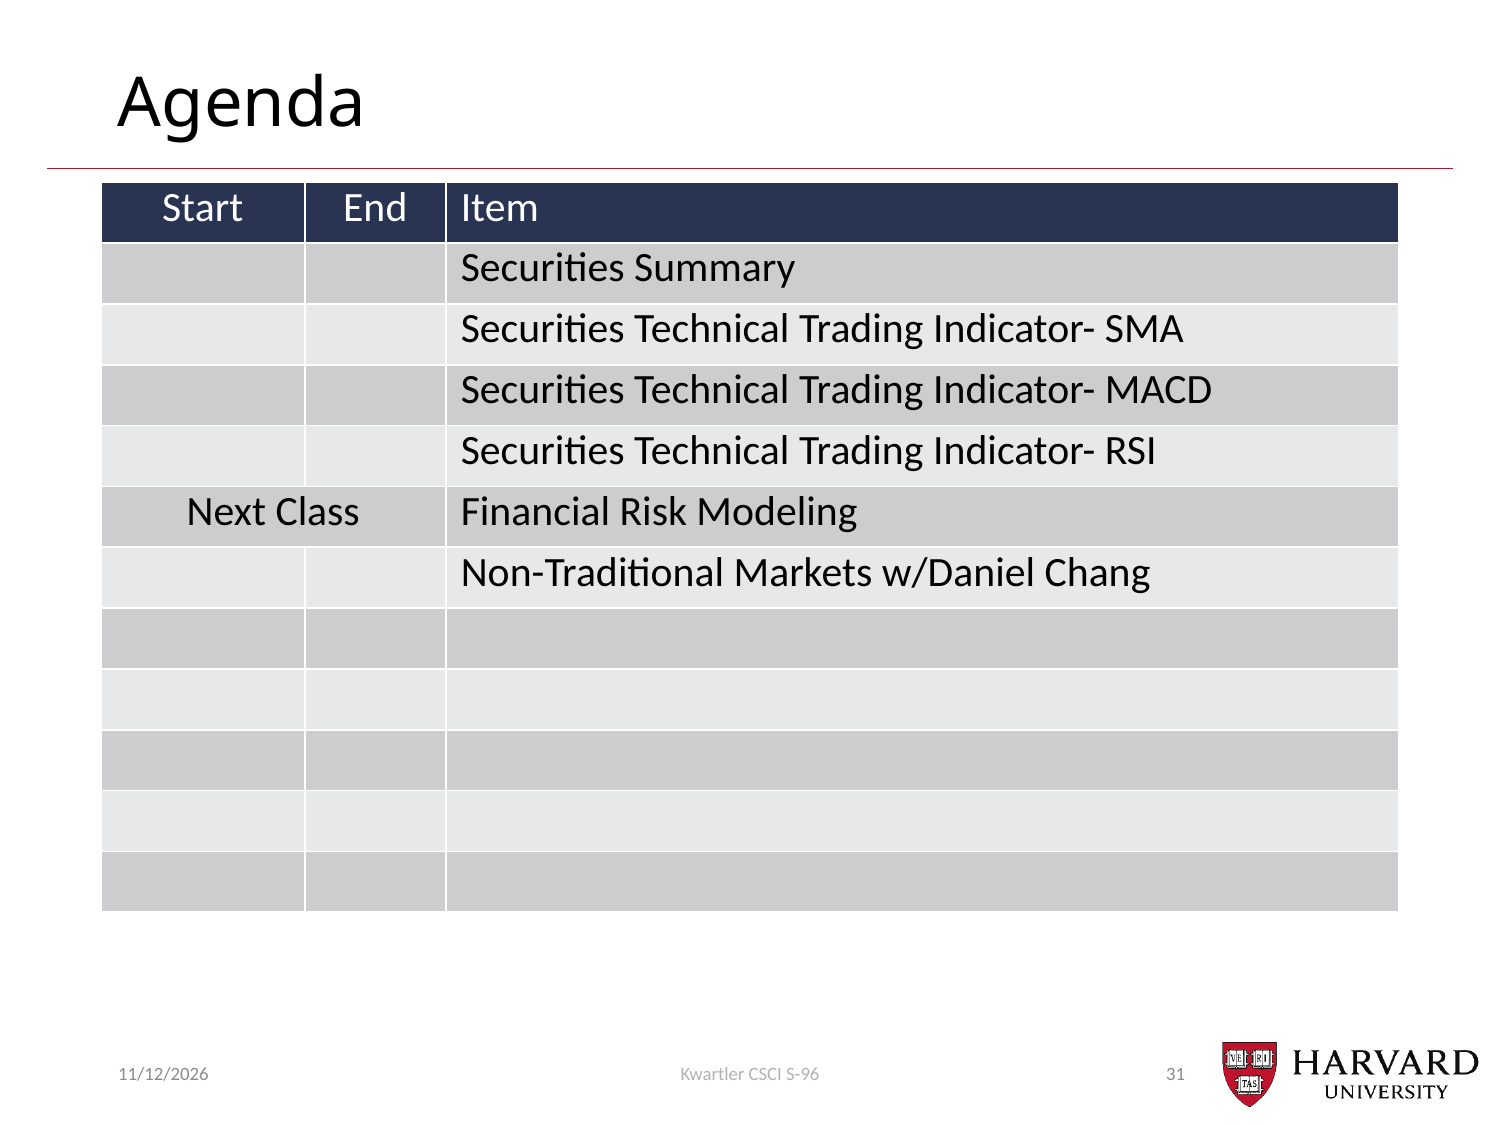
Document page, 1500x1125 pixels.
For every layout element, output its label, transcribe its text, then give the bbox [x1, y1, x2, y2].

table_cell [102, 366, 304, 425]
table_cell [306, 609, 445, 668]
table_cell [306, 852, 445, 911]
table_cell [102, 426, 304, 486]
table_cell Securities Technical Trading Indicator- MACD [447, 366, 1398, 425]
slide_number 31 [1059, 1042, 1200, 1103]
table_cell [306, 426, 445, 486]
table_header Item [447, 183, 1398, 242]
table_cell [102, 548, 304, 607]
table_cell [447, 670, 1398, 729]
table_cell [102, 791, 304, 851]
table_cell [306, 305, 445, 364]
table_cell [102, 731, 304, 790]
table_cell [102, 244, 304, 303]
table_cell Securities Summary [447, 244, 1398, 303]
footer Kwartler CSCI S-96 [496, 1042, 1004, 1103]
table_cell [306, 731, 445, 790]
table_cell Securities Technical Trading Indicator- SMA [447, 305, 1398, 364]
table_cell [306, 366, 445, 425]
table_cell [447, 731, 1398, 790]
table_cell [102, 670, 304, 729]
table_cell [447, 852, 1398, 911]
table_cell [102, 305, 304, 364]
table_cell Non-Traditional Markets w/Daniel Chang [447, 548, 1398, 607]
table_cell Financial Risk Modeling [447, 487, 1398, 546]
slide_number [103, 1042, 441, 1103]
table_cell Next Class [102, 487, 445, 546]
table_cell [306, 670, 445, 729]
table_cell [306, 548, 445, 607]
table_cell [447, 791, 1398, 851]
table_cell [102, 609, 304, 668]
title Agenda [103, 59, 1397, 157]
table_header End [306, 183, 445, 242]
table_cell [306, 791, 445, 851]
table_cell [306, 244, 445, 303]
table_header Start [102, 183, 304, 242]
table_cell [447, 609, 1398, 668]
table_cell [102, 852, 304, 911]
table_cell Securities Technical Trading Indicator- RSI [447, 426, 1398, 486]
picture [1200, 1024, 1500, 1125]
